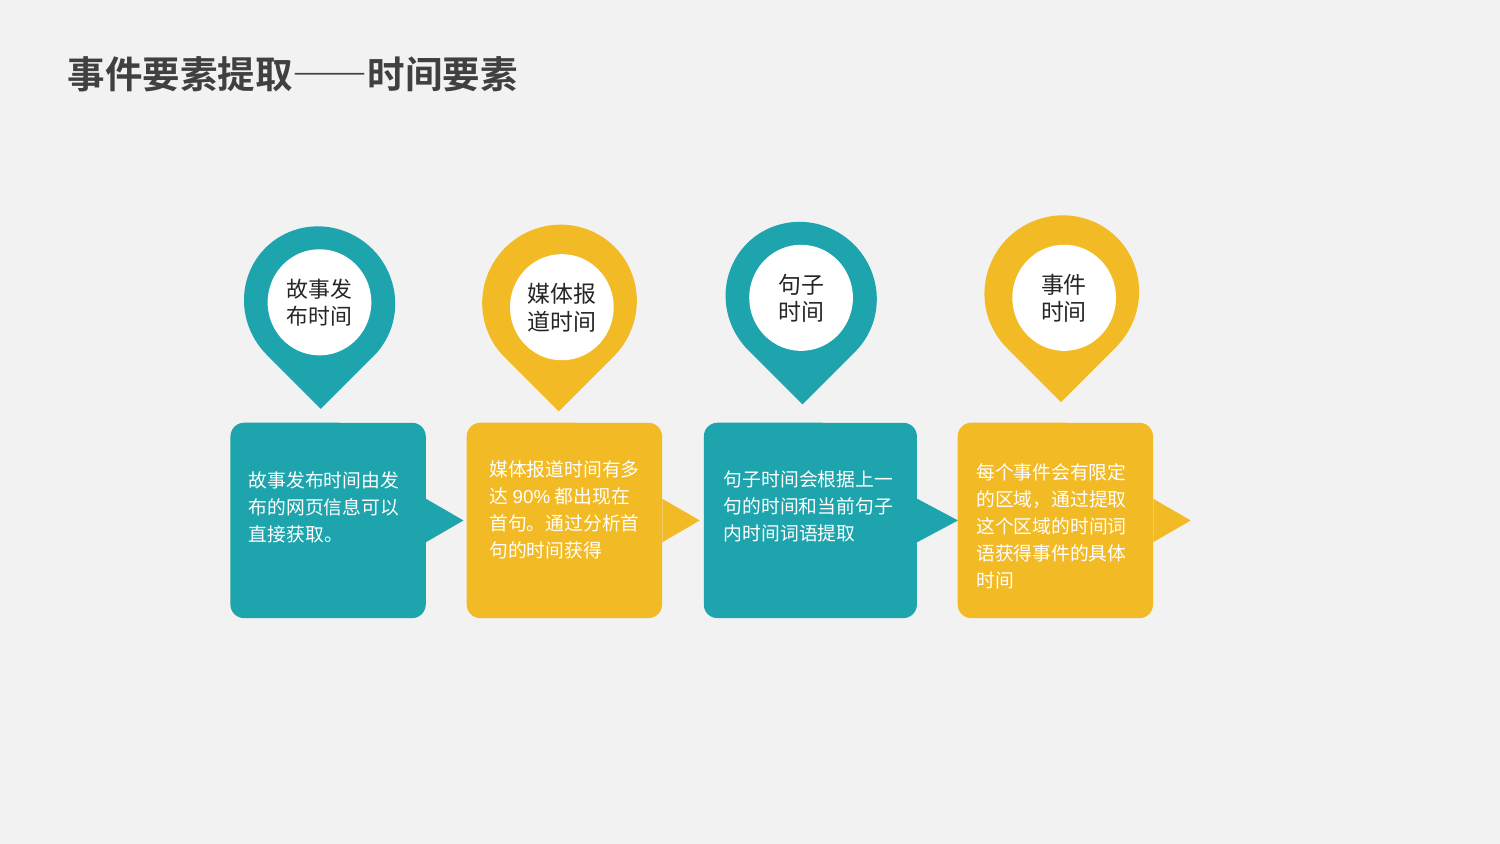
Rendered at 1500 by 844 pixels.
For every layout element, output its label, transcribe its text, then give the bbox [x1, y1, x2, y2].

text_box [480, 222, 639, 414]
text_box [244, 225, 395, 379]
text_box 事件要素提取——时间要素 [53, 43, 585, 104]
text_box 媒体报道时间 [507, 252, 616, 363]
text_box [726, 220, 877, 375]
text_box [466, 422, 700, 619]
text_box [982, 213, 1142, 405]
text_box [957, 422, 1191, 619]
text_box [703, 422, 956, 619]
text_box 事件 时间 [1010, 242, 1119, 353]
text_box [230, 422, 464, 619]
